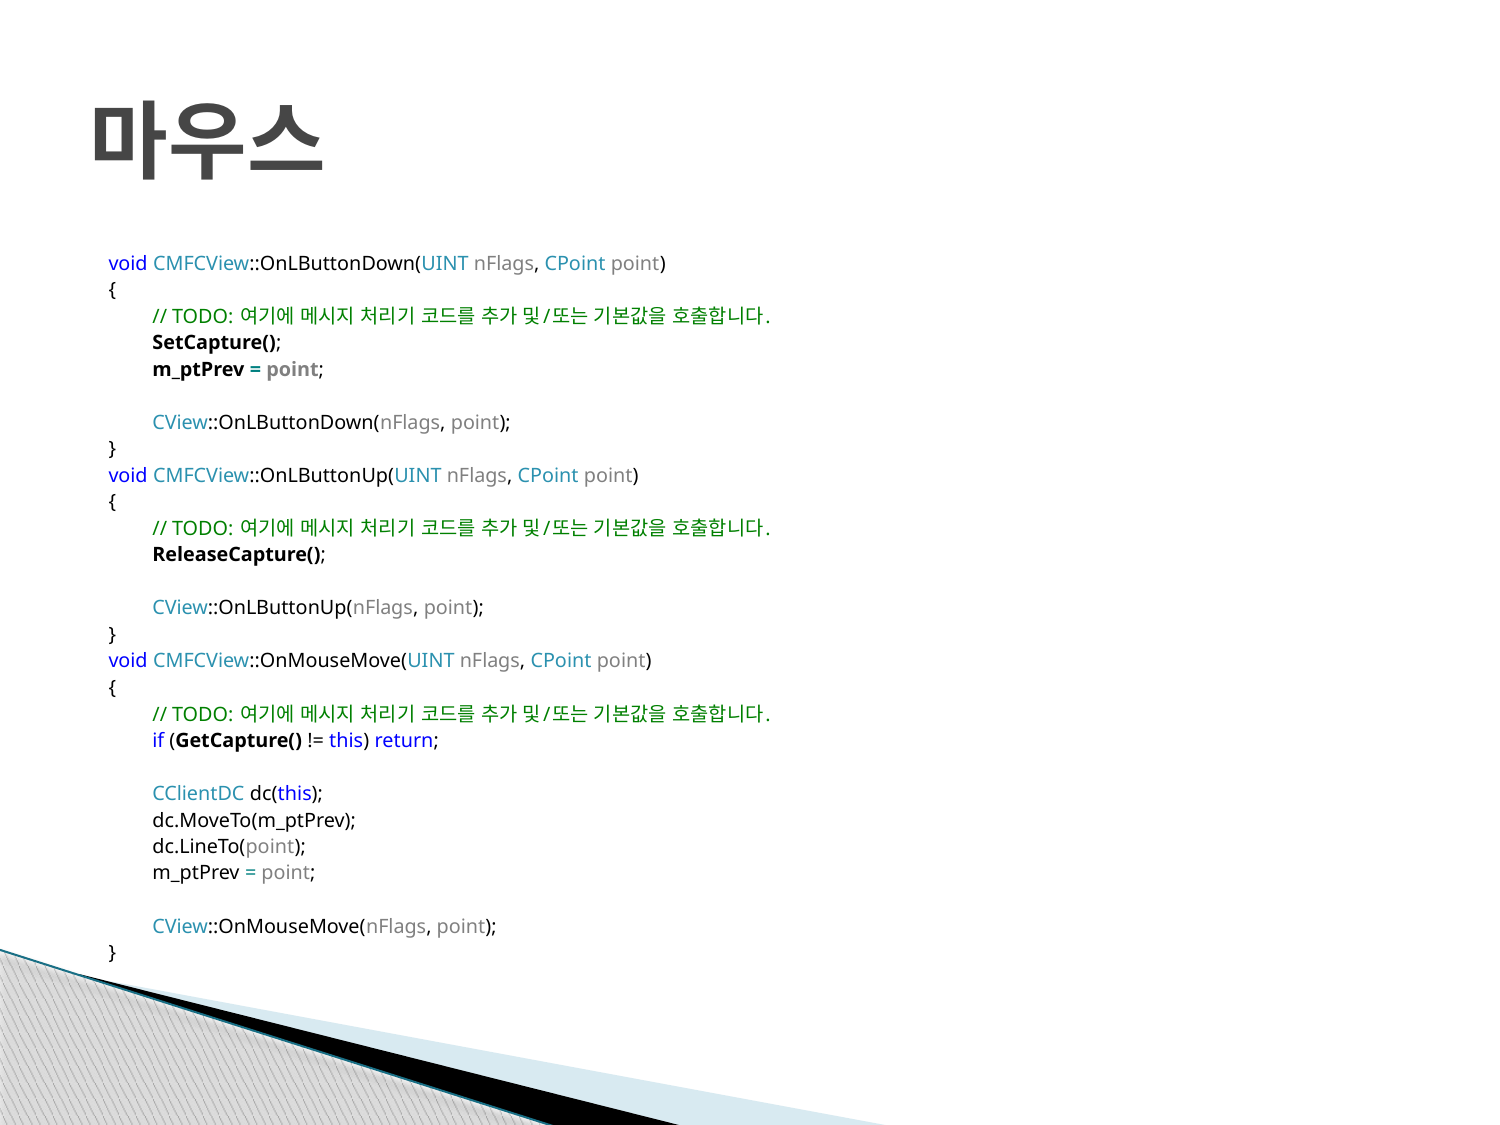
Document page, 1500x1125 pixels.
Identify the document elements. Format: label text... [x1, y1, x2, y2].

list void CMFCView::OnLButtonDown(UINT nFlags, CPoint point) { // TODO: 여기에 메시지 처리기 코드를 추가 및/또는 기본값을 호출합니다. SetCapture(); m_ptPrev = point; CView::OnLButtonDown(nFlags, point); } void CMFCView::OnLButtonUp(UINT nFlags, CPoint point) { // TODO: 여기에 메시지 처리기 코드를 추가 및/또는 기본값을 호출합니다. ReleaseCapture(); CView::OnLButtonUp(nFlags, point); } void CMFCView::OnMouseMove(UINT nFlags, CPoint point) { // TODO: 여기에 메시지 처리기 코드를 추가 및/또는 기본값을 호출합니다. if (GetCapture() != this) return; CClientDC dc(this); dc.MoveTo(m_ptPrev); dc.LineTo(point); m_ptPrev = point; CView::OnMouseMove(nFlags, point); } [75, 243, 1425, 986]
title 마우스 [75, 45, 1425, 233]
